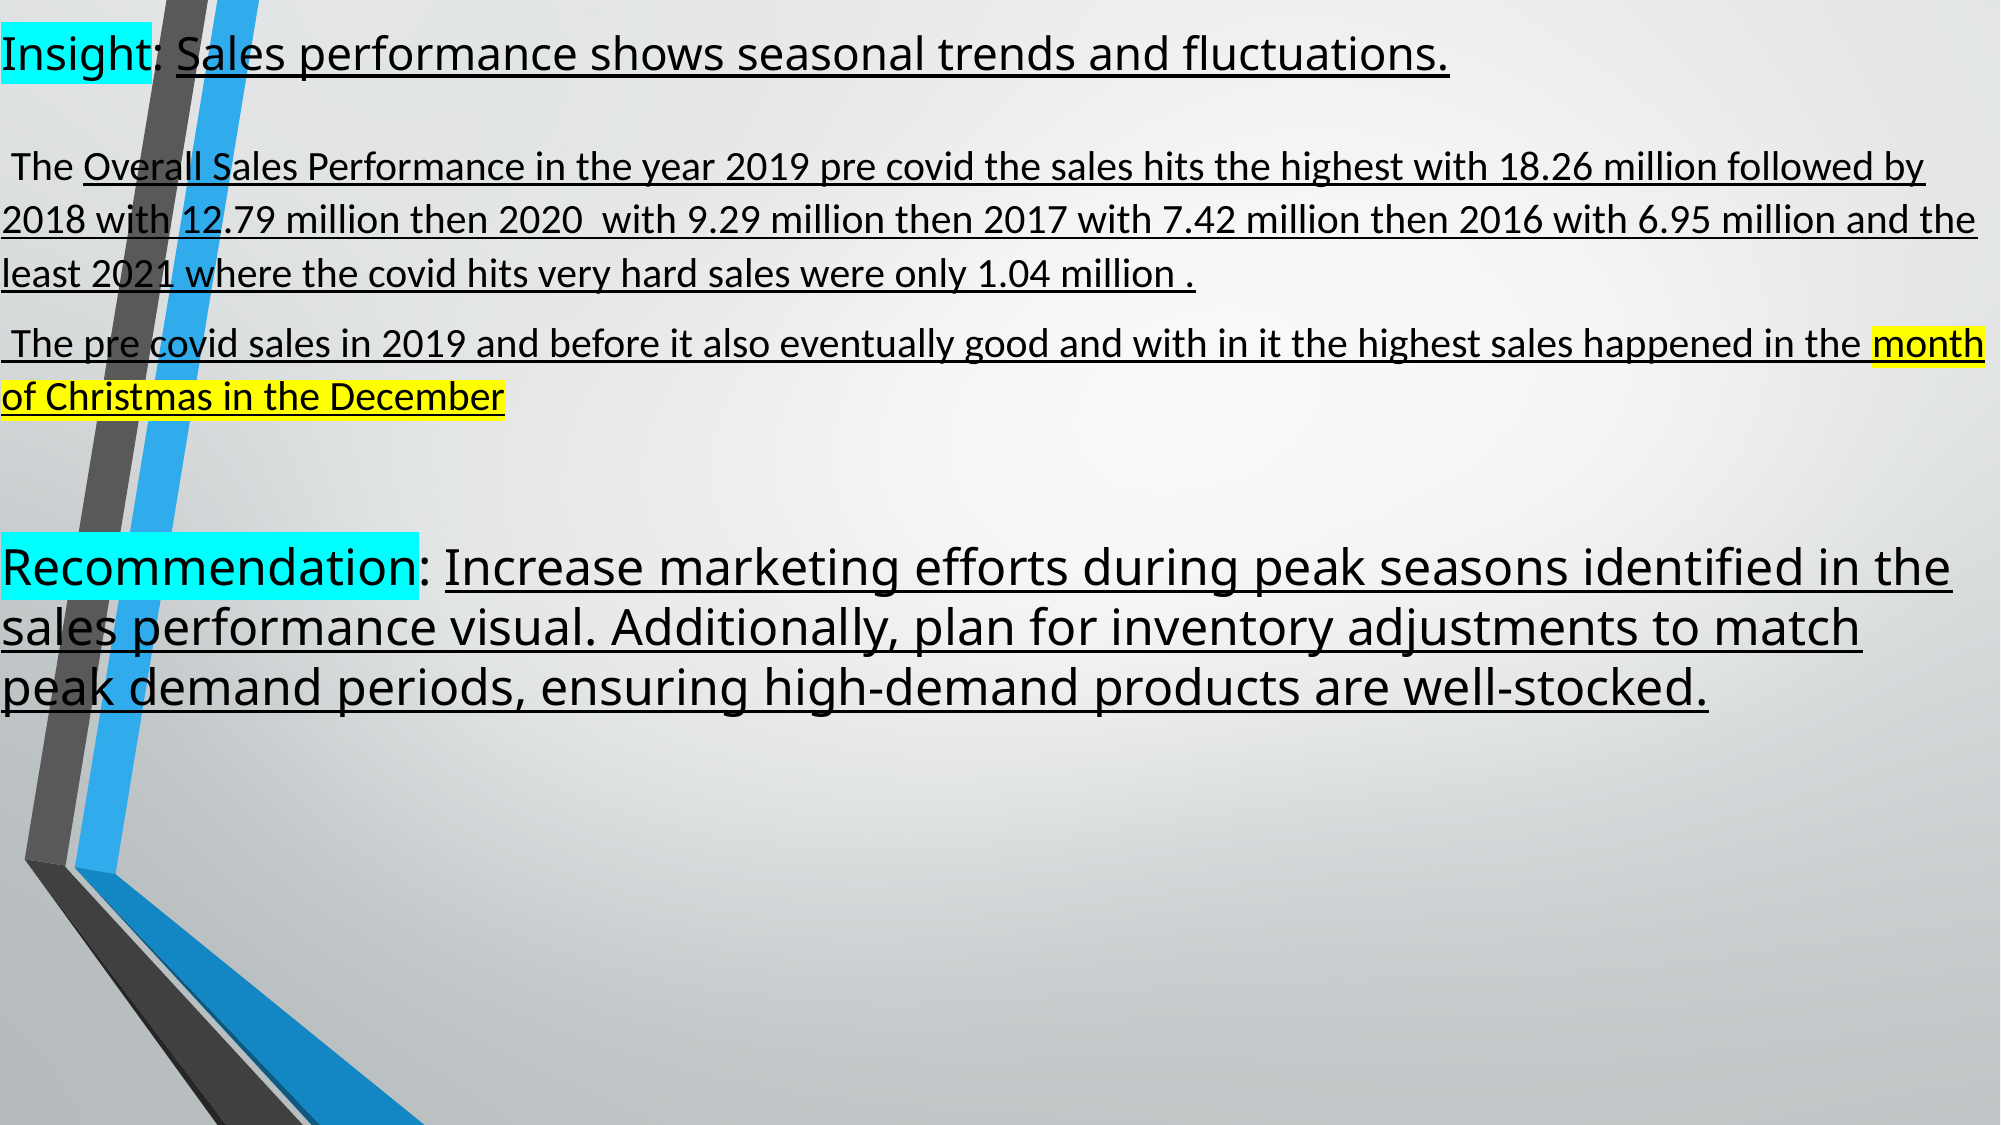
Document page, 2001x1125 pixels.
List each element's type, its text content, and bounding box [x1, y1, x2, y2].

text_box Insight: Sales performance shows seasonal trends and fluctuations. The Overall Sales Performance in the year 2019 pre covid the sales hits the highest with 18.26 million followed by 2018 with 12.79 million then 2020 with 9.29 million then 2017 with 7.42 million then 2016 with 6.95 million and the least 2021 where the covid hits very hard sales were only 1.04 million . The pre covid sales in 2019 and before it also eventually good and with in it the highest sales happened in the month of Christmas in the December Recommendation: Increase marketing efforts during peak seasons identified in the sales performance visual. Additionally, plan for inventory adjustments to match peak demand periods, ensuring high-demand products are well-stocked. [0, 17, 2000, 904]
